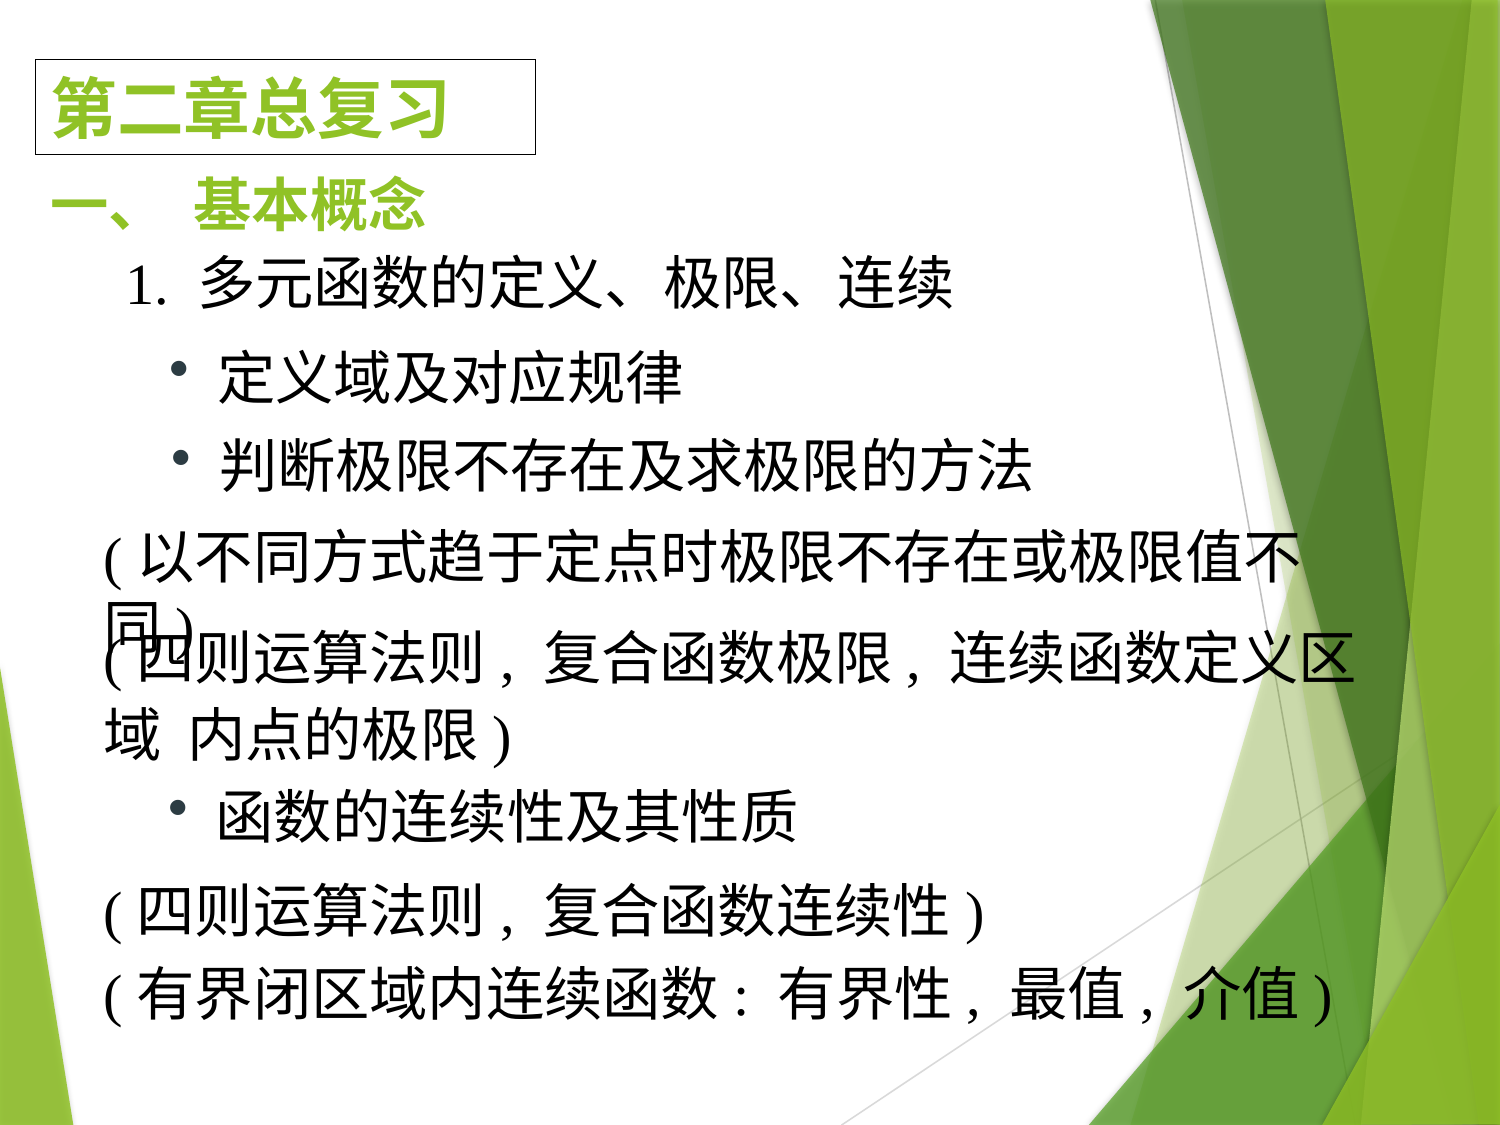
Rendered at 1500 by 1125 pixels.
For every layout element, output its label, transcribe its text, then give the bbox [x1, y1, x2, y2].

text_box 函数的连续性及其性质 [153, 776, 814, 858]
text_box (四则运算法则, 复合函数极限, 连续函数定义区域 内点的极限) [88, 607, 1376, 776]
title 一、 基本概念 [35, 160, 536, 273]
text_box (以不同方式趋于定点时极限不存在或极限值不同) [88, 512, 1376, 607]
text_box (四则运算法则, 复合函数连续性) [88, 867, 1376, 949]
text_box 第二章总复习 [35, 59, 536, 155]
text_box 判断极限不存在及求极限的方法 [156, 421, 1050, 507]
text_box 定义域及对应规律 [155, 333, 699, 419]
text_box 1. 多元函数的定义、极限、连续 [110, 238, 970, 324]
text_box (有界闭区域内连续函数: 有界性, 最值, 介值) [88, 949, 1376, 1035]
